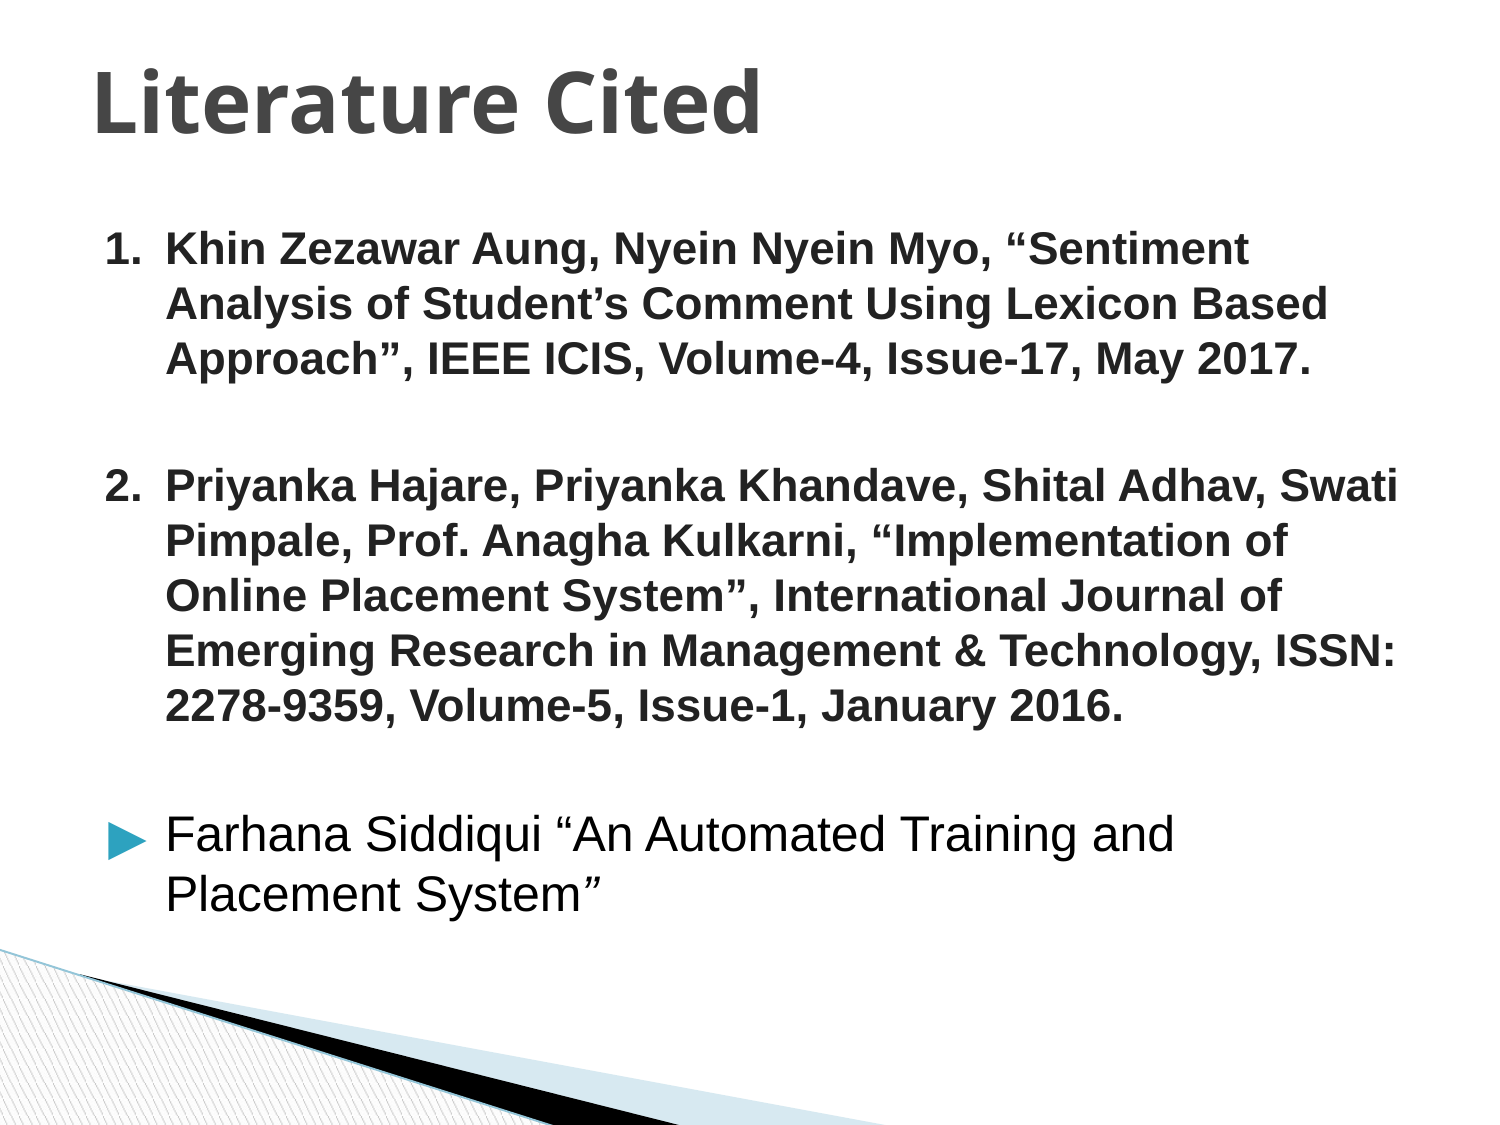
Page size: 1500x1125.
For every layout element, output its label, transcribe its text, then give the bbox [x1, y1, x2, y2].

title Literature Cited [75, 45, 1425, 155]
list Khin Zezawar Aung, Nyein Nyein Myo, “Sentiment Analysis of Student’s Comment Using Lexicon Based Approach”, IEEE ICIS, Volume-4, Issue-17, May 2017. Priyanka Hajare, Priyanka Khandave, Shital Adhav, Swati Pimpale, Prof. Anagha Kulkarni, “Implementation of Online Placement System”, International Journal of Emerging Research in Management & Technology, ISSN: 2278-9359, Volume-5, Issue-1, January 2016. Farhana Siddiqui “An Automated Training and Placement System” [75, 211, 1425, 986]
